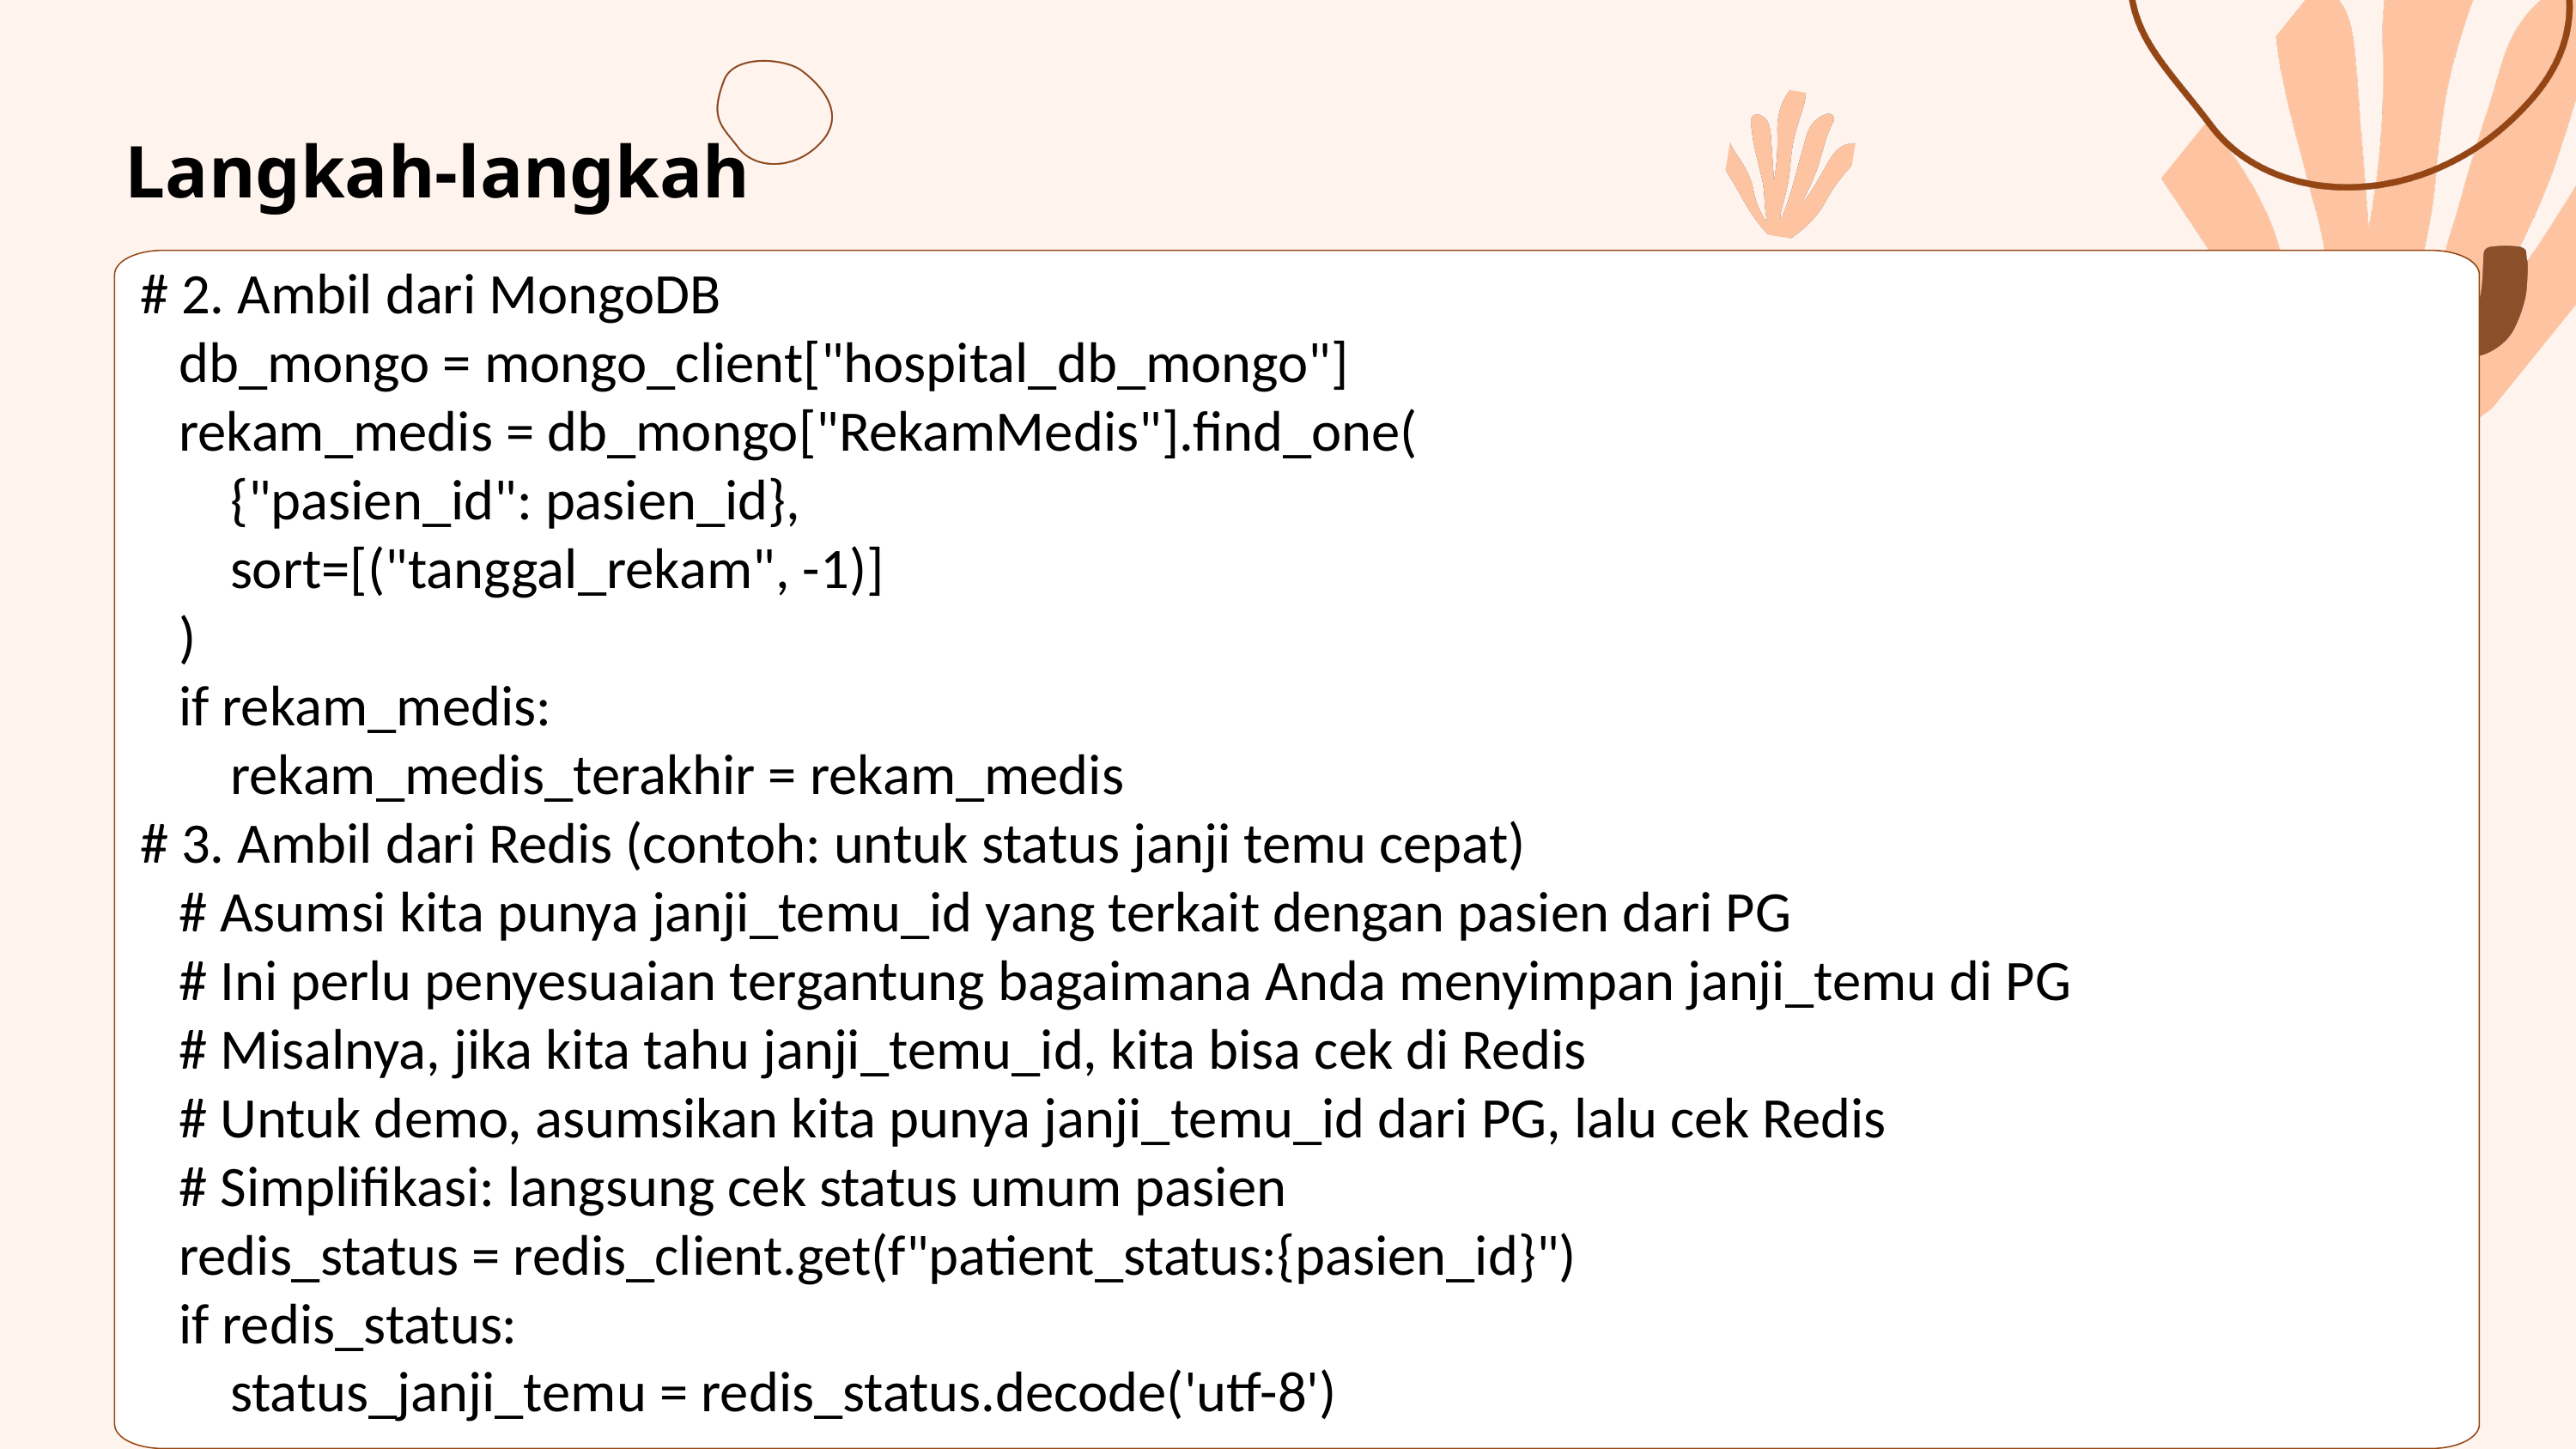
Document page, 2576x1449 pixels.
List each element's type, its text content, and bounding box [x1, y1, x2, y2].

text_box [715, 59, 834, 126]
text_box [2122, 0, 2576, 191]
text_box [114, 250, 2480, 1449]
text_box Langkah-langkah [28, 126, 1904, 282]
text_box [2125, 191, 2576, 419]
text_box [2409, 246, 2529, 357]
text_box [1732, 82, 1862, 126]
